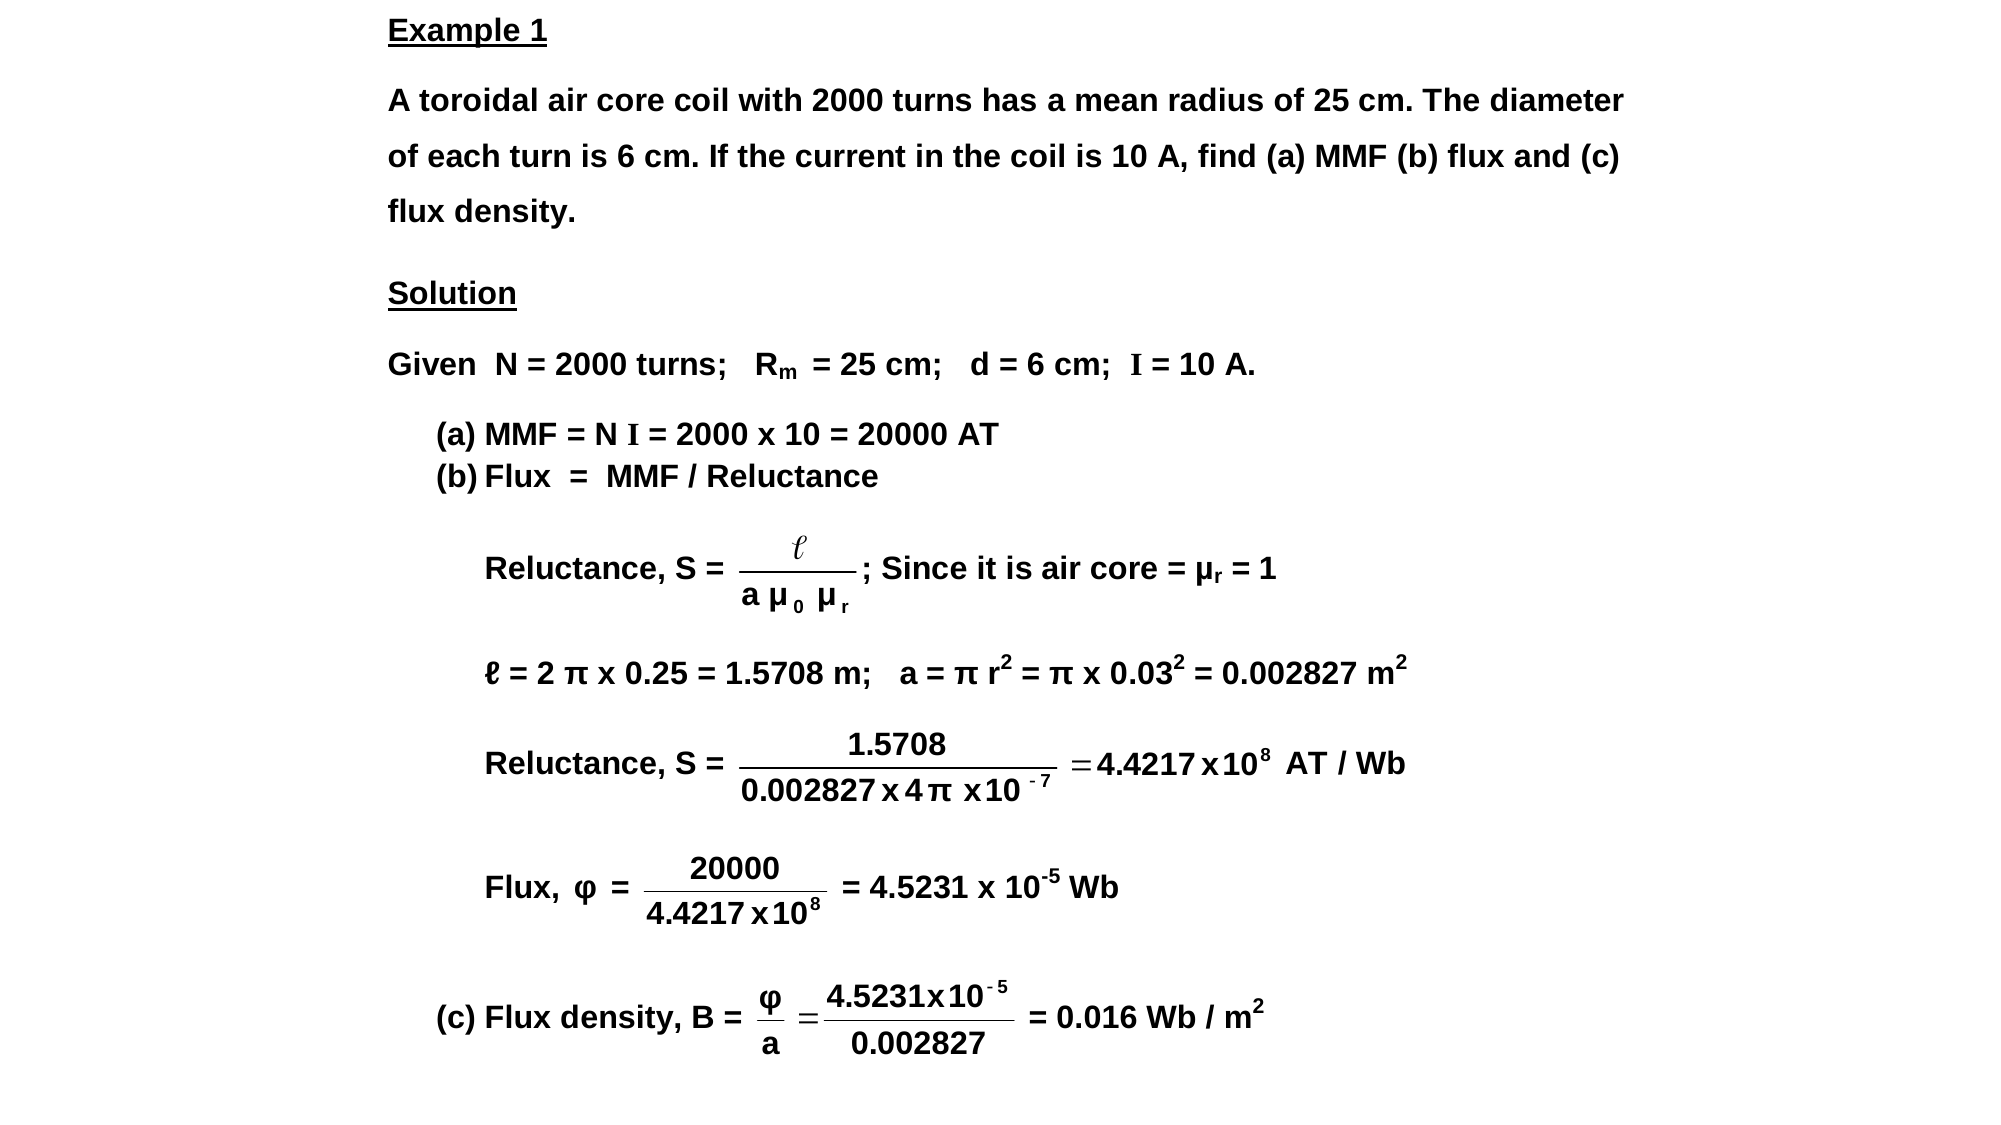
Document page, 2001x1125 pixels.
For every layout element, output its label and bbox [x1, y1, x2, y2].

text_box [387, 12, 1648, 1098]
